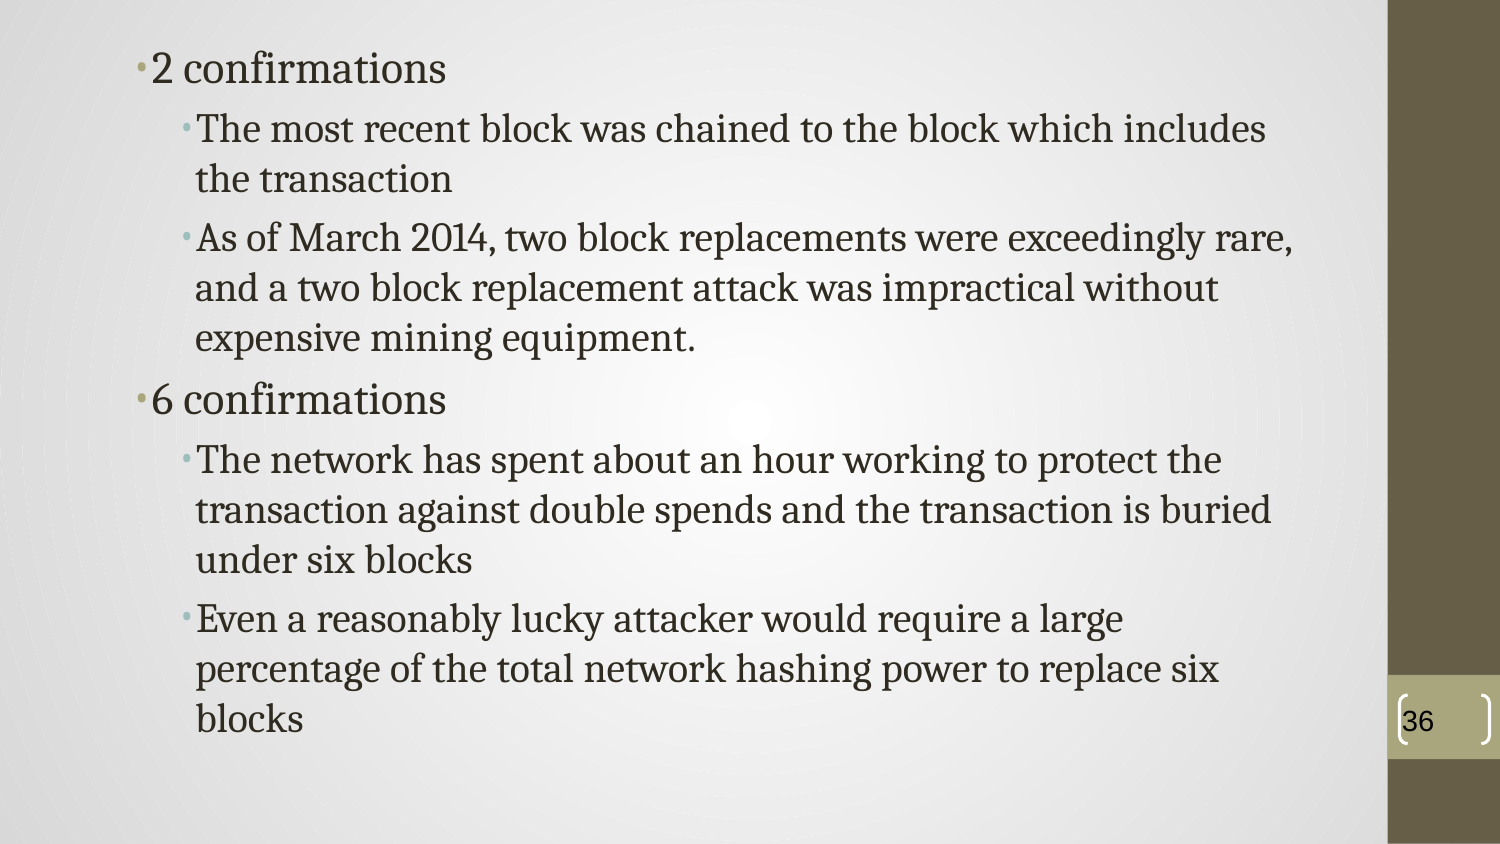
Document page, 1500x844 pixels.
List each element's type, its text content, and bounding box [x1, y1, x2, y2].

slide_number ‹#› [1397, 693, 1492, 746]
list 2 confirmations The most recent block was chained to the block which includes the transaction As of March 2014, two block replacements were exceedingly rare, and a two block replacement attack was impractical without expensive mining equipment. 6 confirmations The network has spent about an hour working to protect the transaction against double spends and the transaction is buried under six blocks Even a reasonably lucky attacker would require a large percentage of the total network hashing power to replace six blocks [75, 22, 1325, 821]
